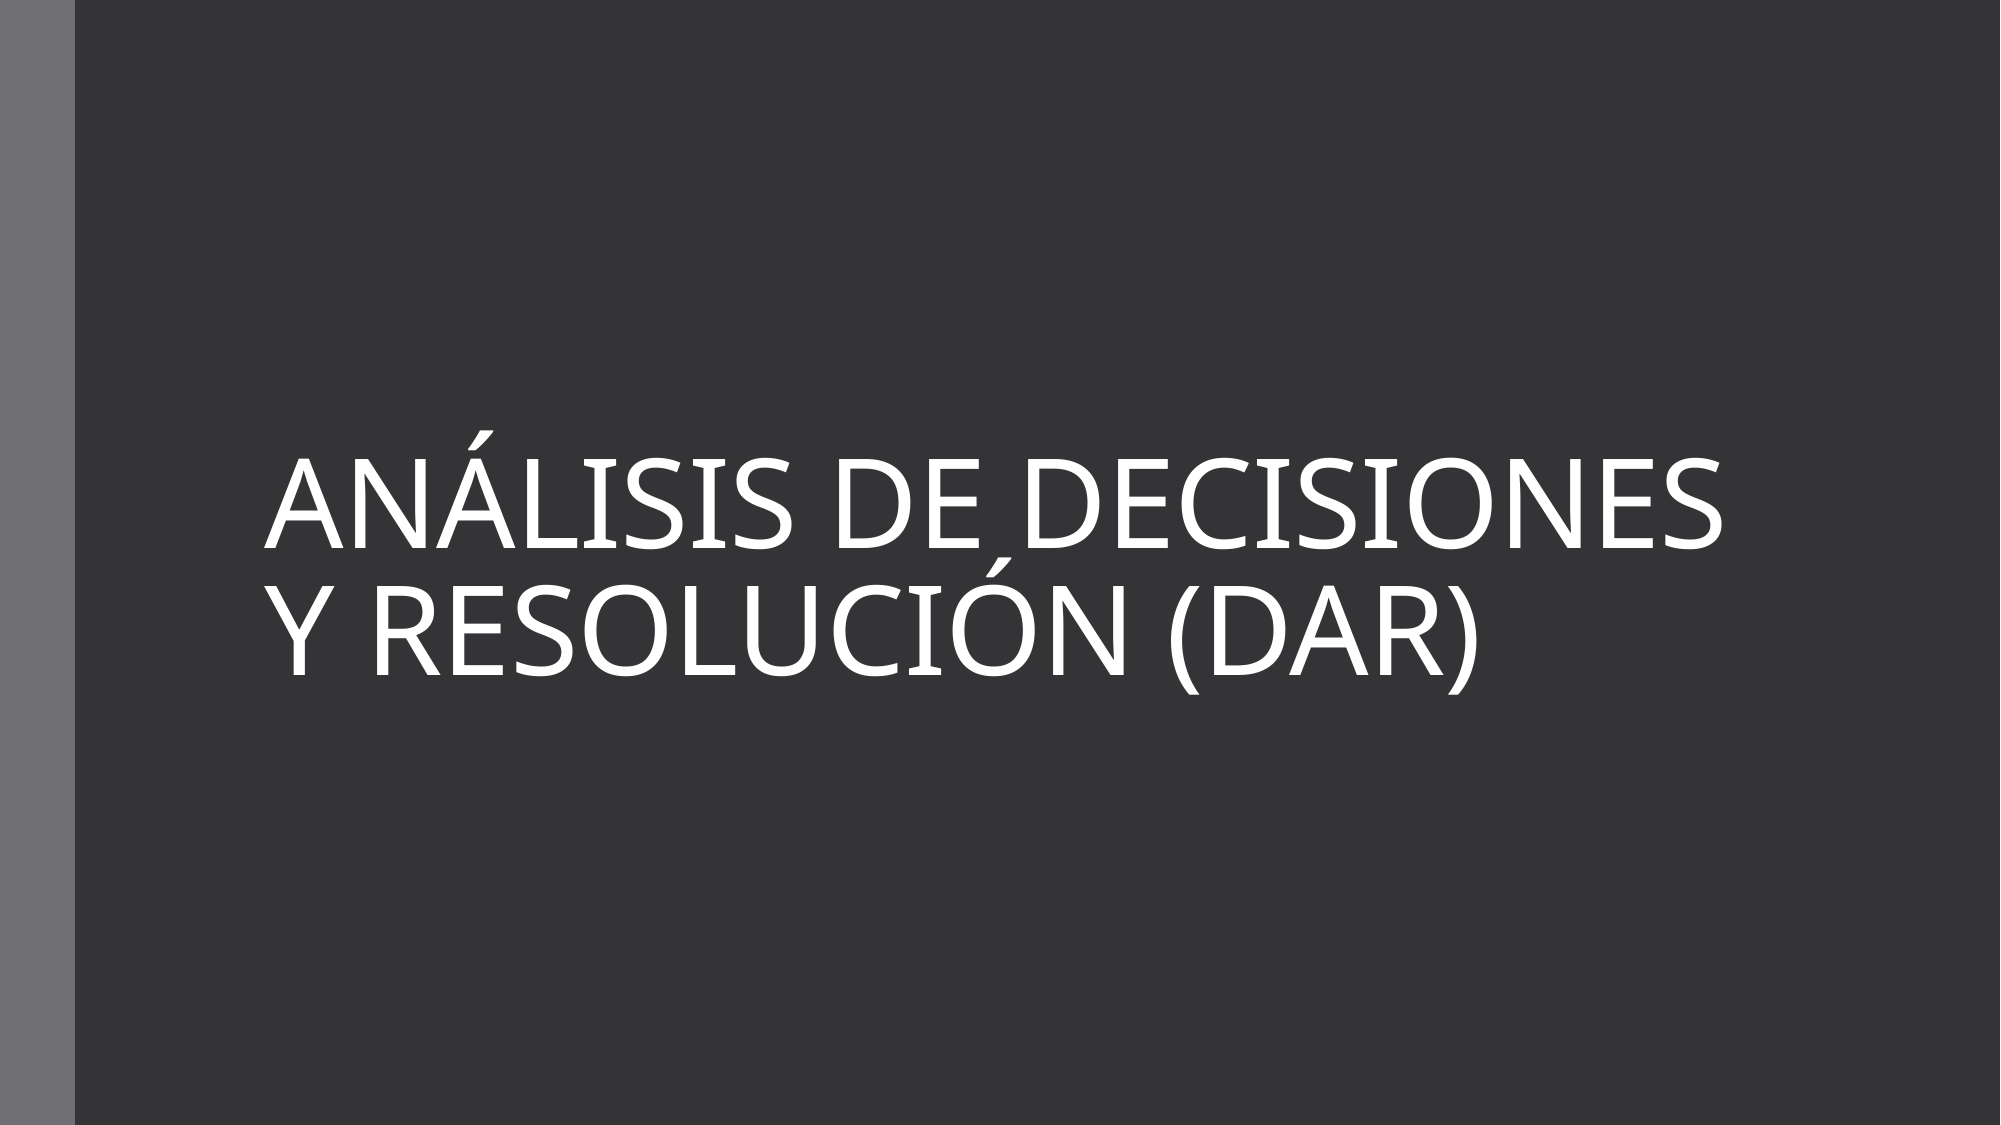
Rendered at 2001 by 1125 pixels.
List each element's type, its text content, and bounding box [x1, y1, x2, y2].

title ANÁLISIS DE DECISIONES Y RESOLUCIÓN (DAR) [249, 317, 1750, 709]
